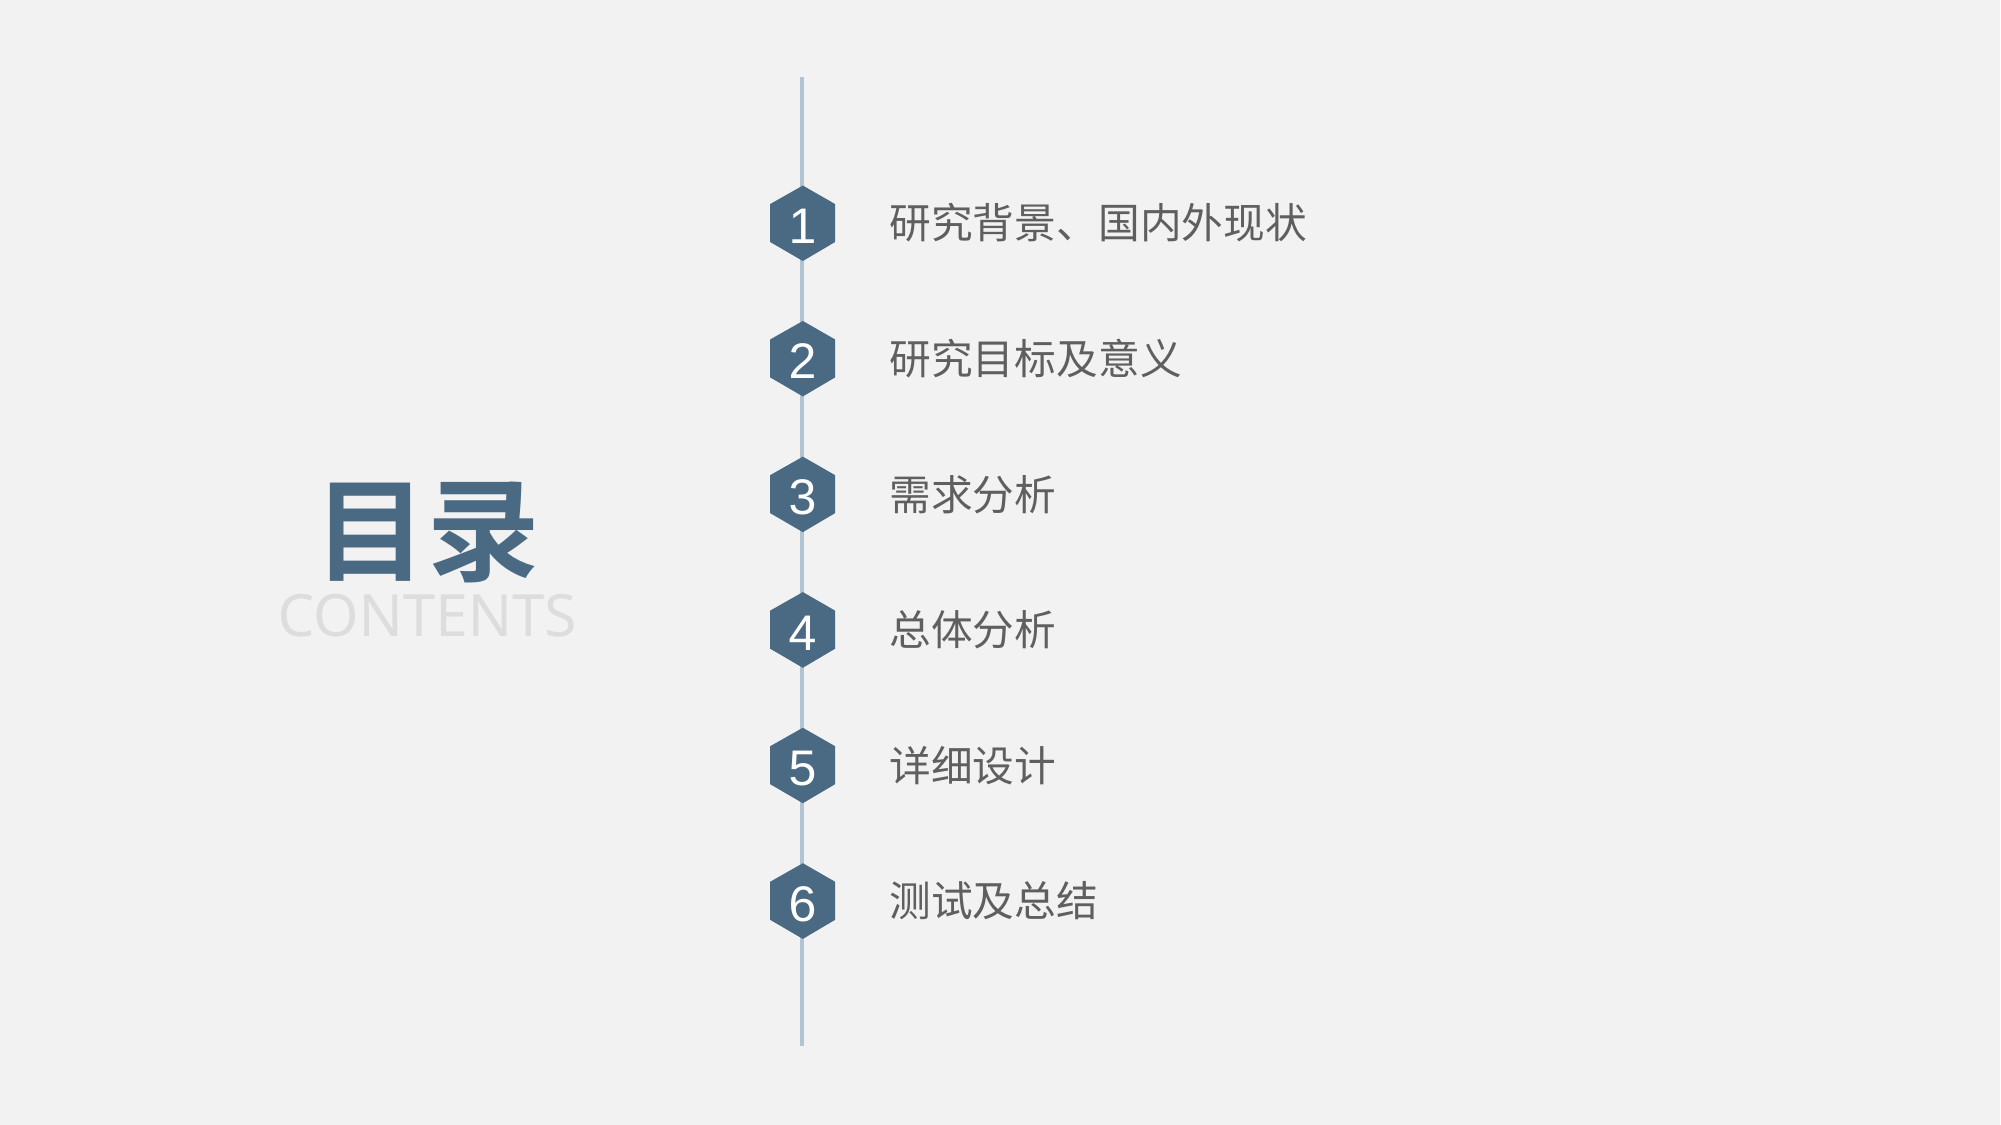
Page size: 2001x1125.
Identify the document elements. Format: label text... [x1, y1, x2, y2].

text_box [770, 584, 1696, 674]
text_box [770, 313, 1696, 402]
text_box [770, 177, 1696, 267]
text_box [770, 855, 1696, 945]
text_box 目录 [282, 462, 573, 548]
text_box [770, 448, 1696, 538]
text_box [770, 720, 1696, 809]
text_box CONTENTS [282, 548, 573, 678]
